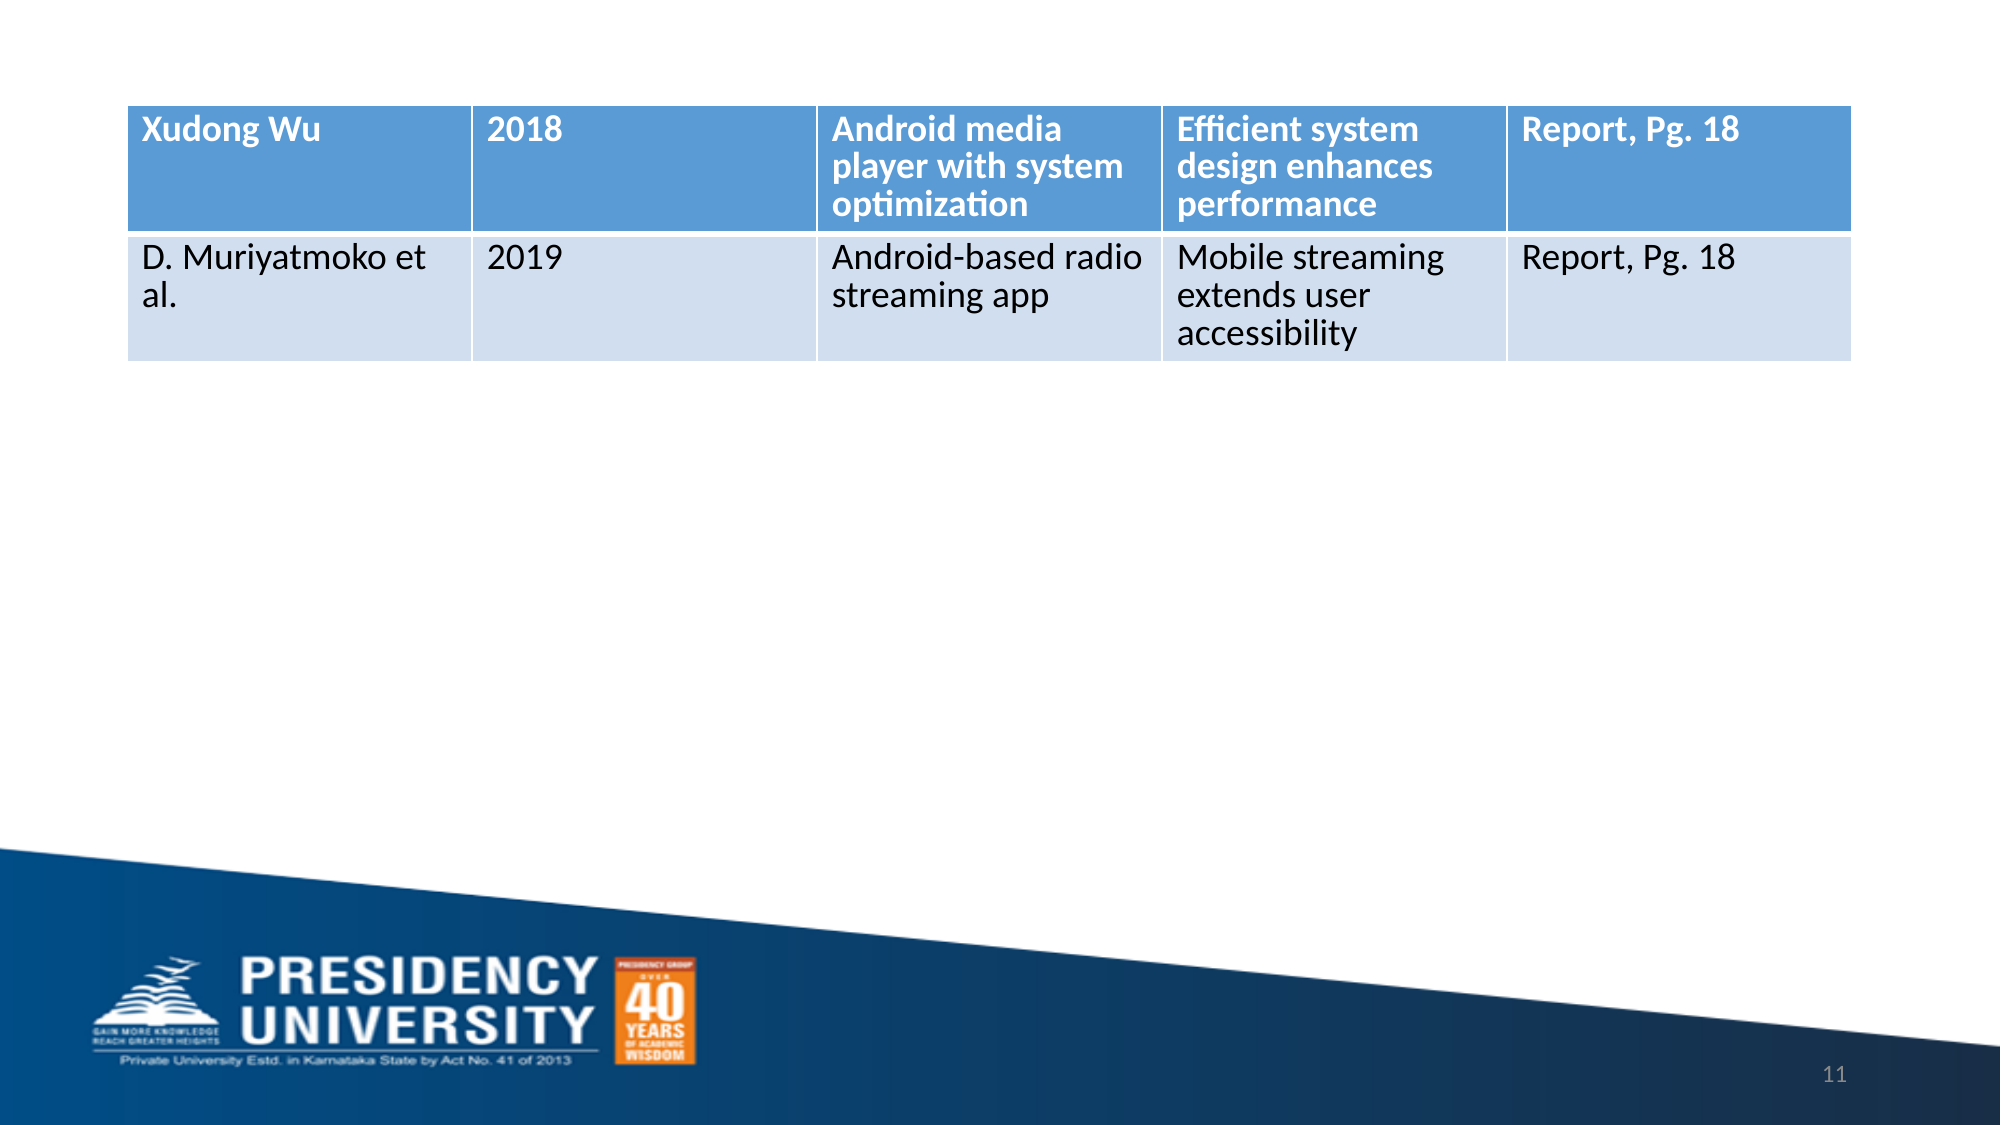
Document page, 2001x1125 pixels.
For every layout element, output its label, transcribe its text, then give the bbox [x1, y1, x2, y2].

table_cell 2019 [473, 237, 816, 361]
table_header Efficient system design enhances performance [1163, 106, 1506, 231]
table_cell Mobile streaming extends user accessibility [1163, 237, 1506, 361]
table_header 2018 [473, 106, 816, 231]
table_cell Android-based radio streaming app [818, 237, 1161, 361]
table_cell Report, Pg. 18 [1508, 237, 1851, 361]
slide_number 11 [1412, 1042, 1863, 1103]
table_cell D. Muriyatmoko et al. [128, 237, 471, 361]
table_header Report, Pg. 18 [1508, 106, 1851, 231]
picture [0, 845, 2000, 1125]
table_header Xudong Wu [128, 106, 471, 231]
table_header Android media player with system optimization [818, 106, 1161, 231]
